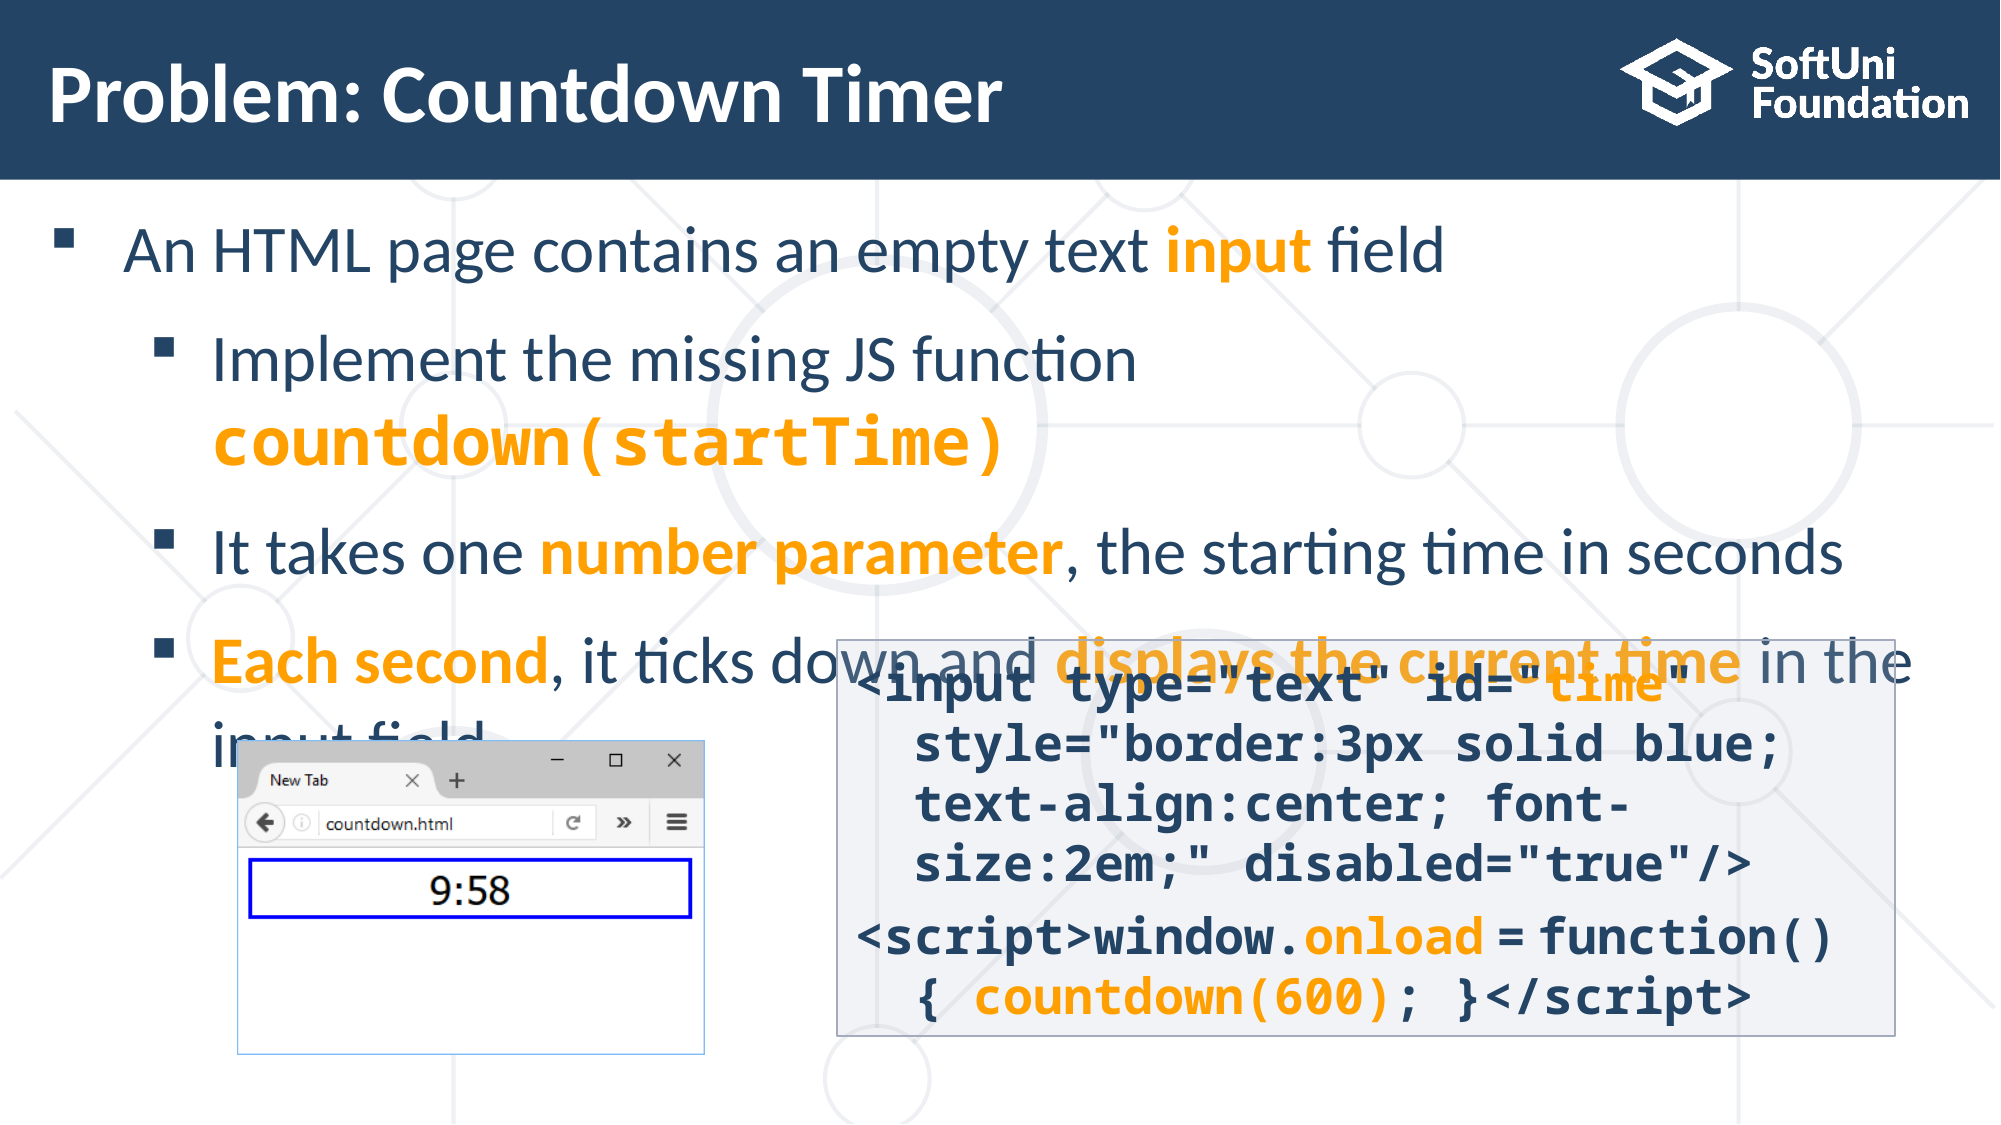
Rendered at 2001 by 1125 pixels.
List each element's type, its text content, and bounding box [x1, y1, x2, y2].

picture [236, 739, 705, 1056]
title Problem: Countdown Timer [31, 16, 1591, 162]
list An HTML page contains an empty text input field Implement the missing JS function countdown(startTime) It takes one number parameter, the starting time in seconds Each second, it ticks down and displays the current time in the input field [31, 196, 1970, 1050]
text_box <input type="text" id="time" style="border:3px solid blue; text-align:center; font-size:2em;" disabled="true"/> <script>window.onload = function() { countdown(600); }</script> [837, 639, 1895, 1036]
picture [1619, 38, 1968, 126]
